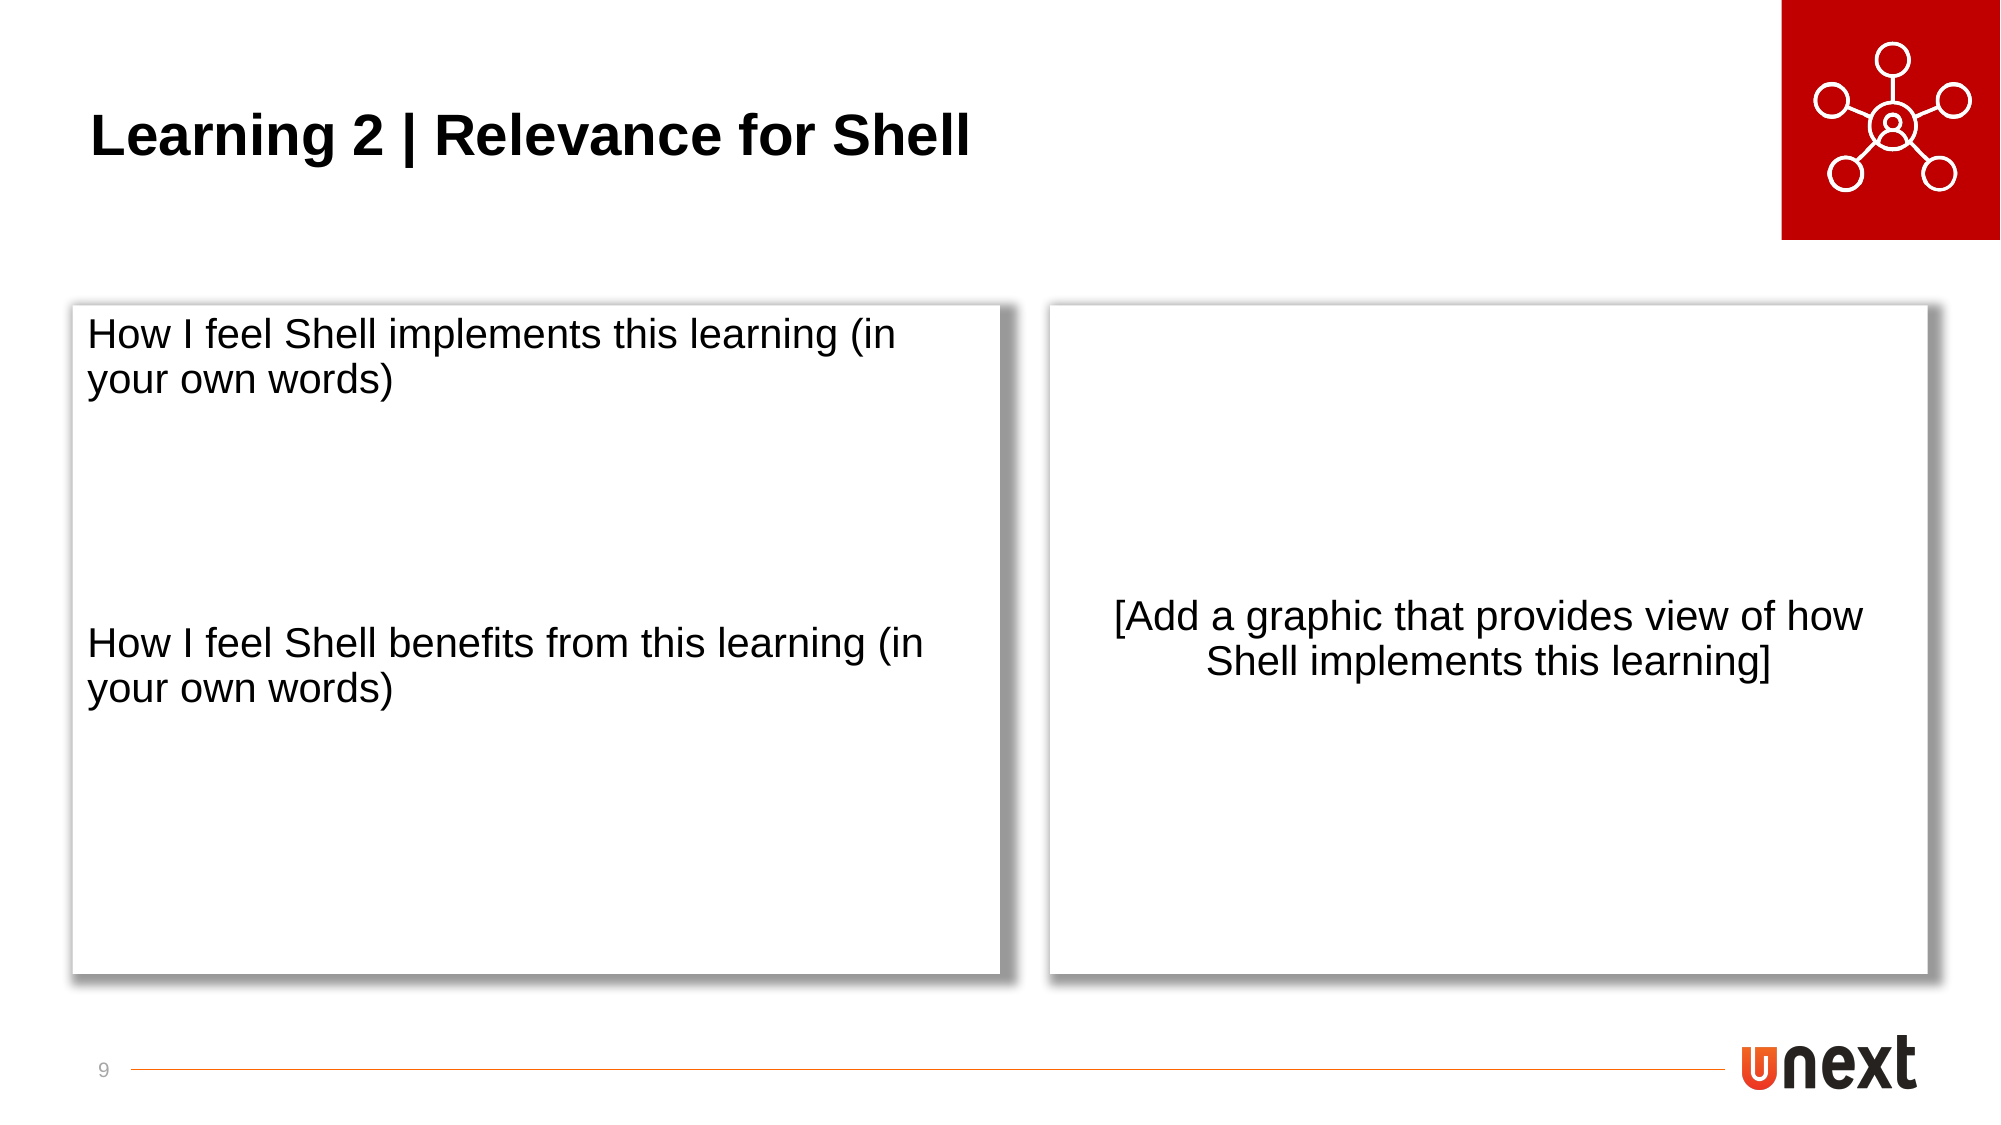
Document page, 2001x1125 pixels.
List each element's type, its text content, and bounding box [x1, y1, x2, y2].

picture [1795, 19, 1990, 214]
text_box How I feel Shell implements this learning (in your own words) How I feel Shell benefits from this learning (in your own words) [72, 305, 1000, 974]
text_box [Add a graphic that provides view of how Shell implements this learning] [1050, 305, 1928, 974]
slide_number 9 [48, 1047, 110, 1091]
text_box [1781, 0, 2000, 241]
title Learning 2 | Relevance for Shell [76, 78, 1795, 196]
picture [1742, 1035, 1917, 1090]
